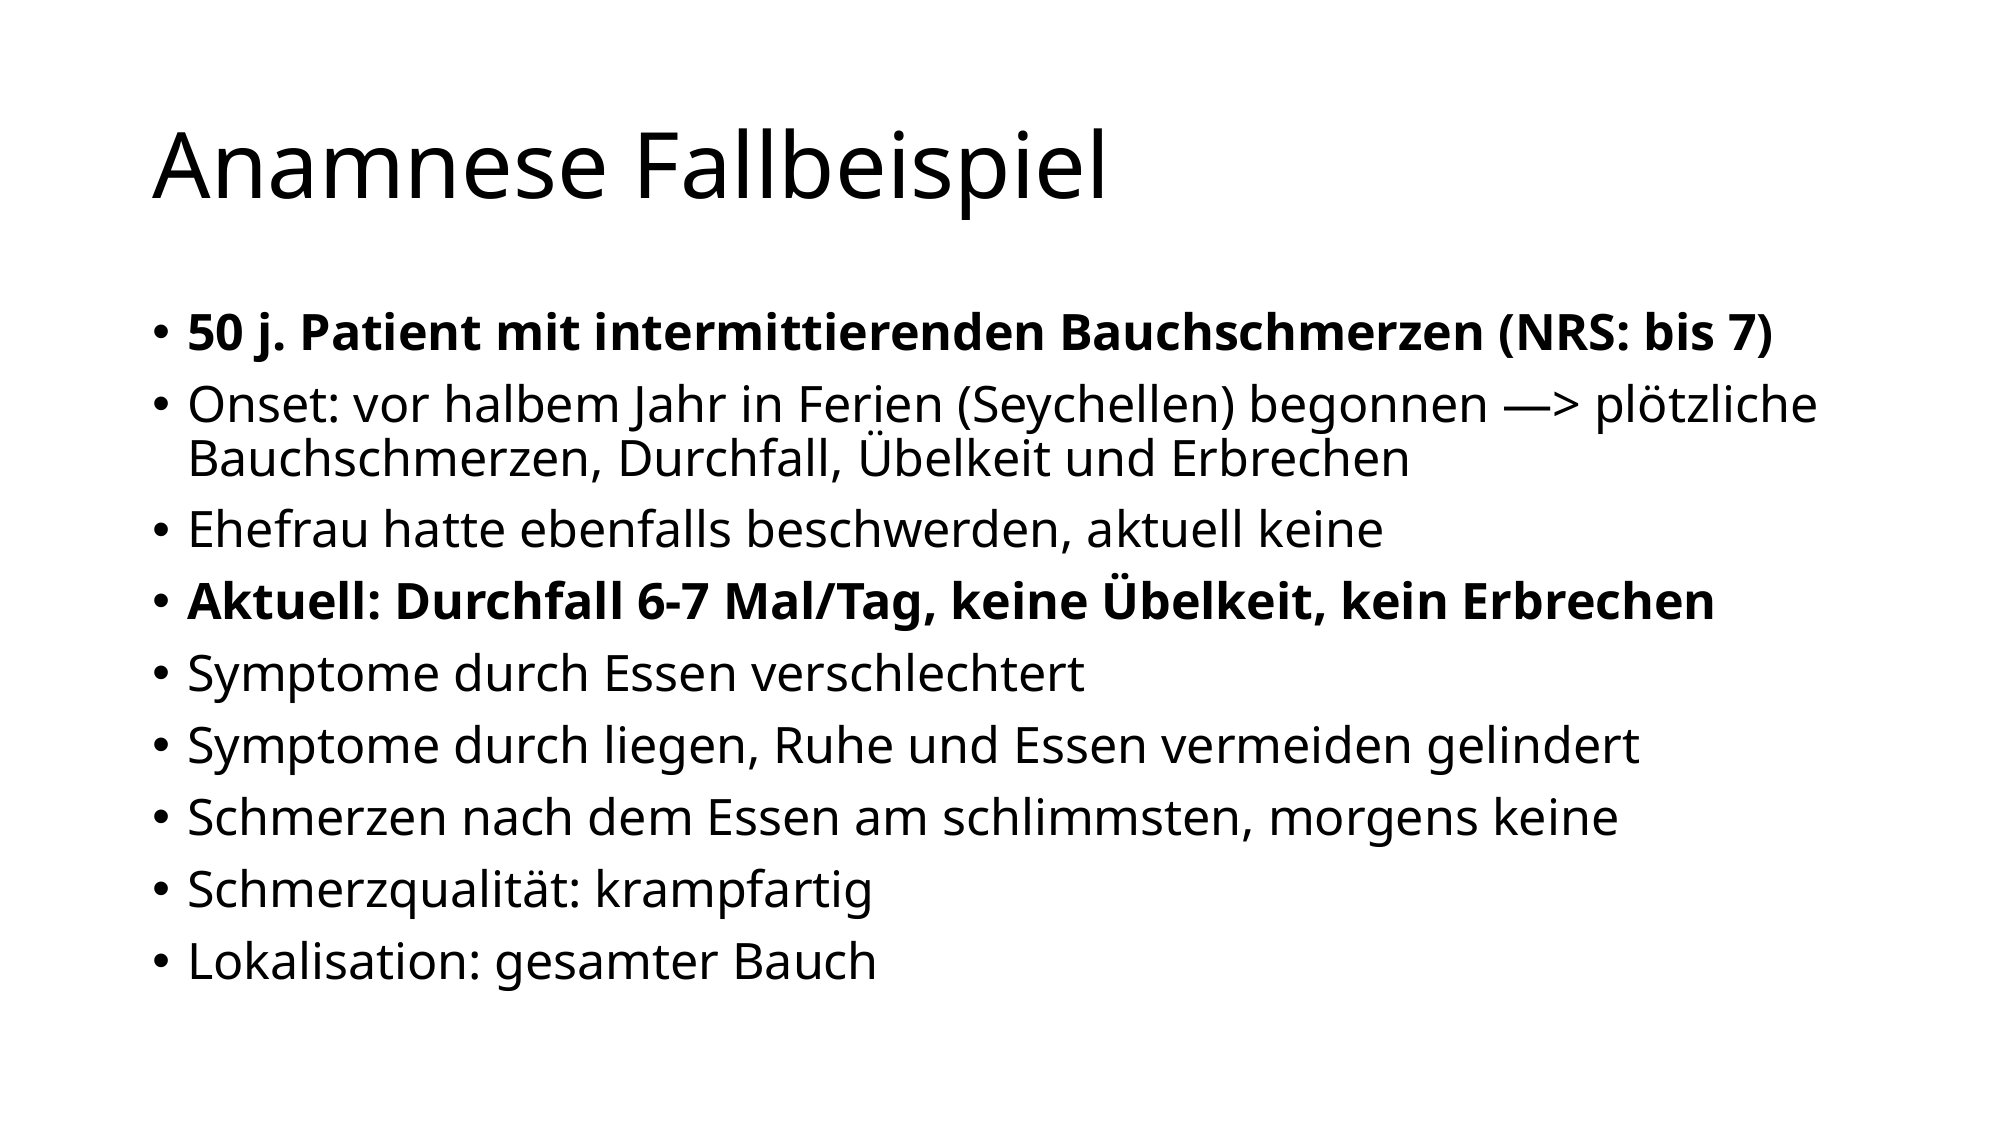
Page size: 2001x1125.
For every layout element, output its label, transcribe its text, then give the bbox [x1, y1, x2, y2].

list 50 j. Patient mit intermittierenden Bauchschmerzen (NRS: bis 7) Onset: vor halbem Jahr in Ferien (Seychellen) begonnen —> plötzliche Bauchschmerzen, Durchfall, Übelkeit und Erbrechen Ehefrau hatte ebenfalls beschwerden, aktuell keine Aktuell: Durchfall 6-7 Mal/Tag, keine Übelkeit, kein Erbrechen Symptome durch Essen verschlechtert Symptome durch liegen, Ruhe und Essen vermeiden gelindert Schmerzen nach dem Essen am schlimmsten, morgens keine Schmerzqualität: krampfartig Lokalisation: gesamter Bauch [137, 299, 1863, 1014]
title Anamnese Fallbeispiel [137, 59, 1863, 278]
